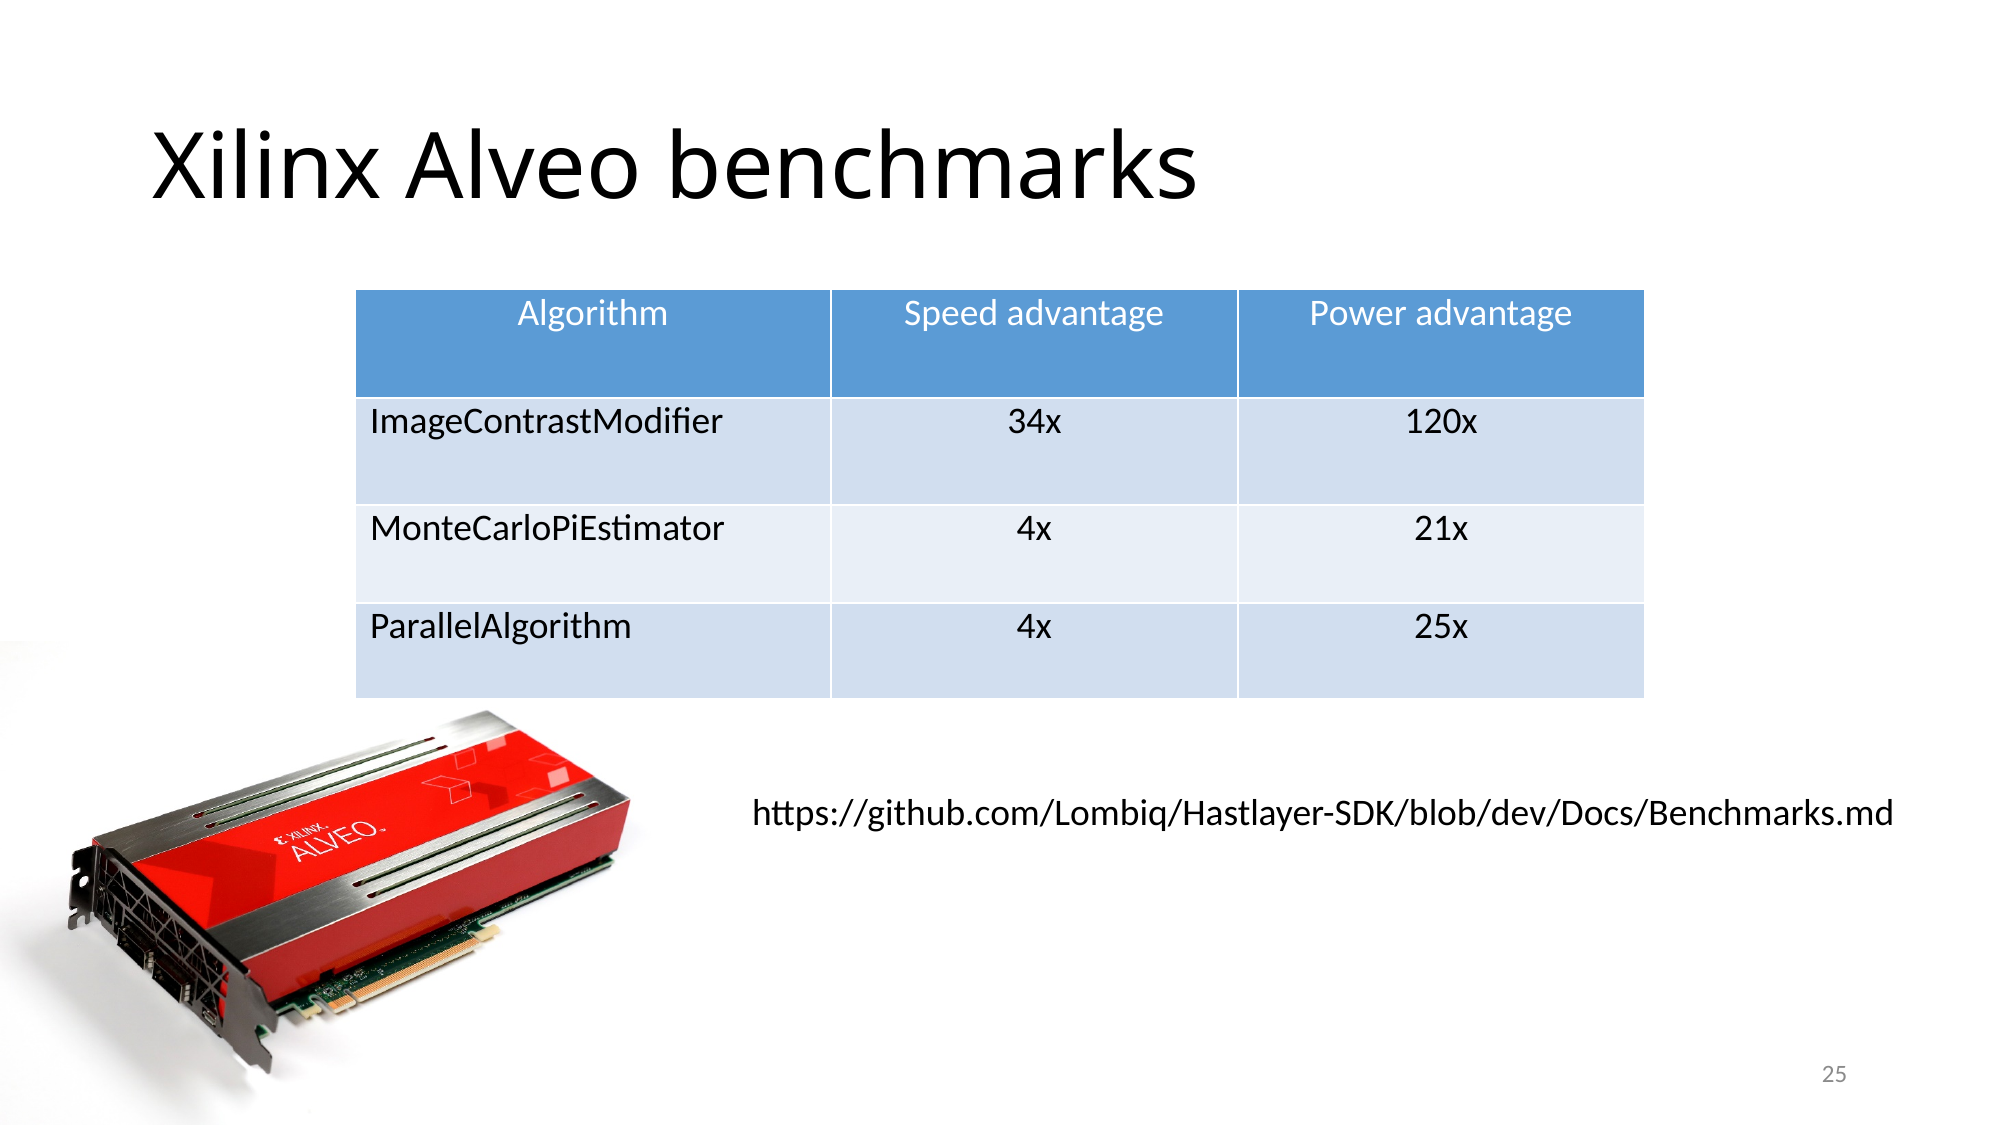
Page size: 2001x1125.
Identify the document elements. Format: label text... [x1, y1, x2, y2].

table_cell 34x [832, 399, 1237, 504]
table_header Power advantage [1239, 290, 1644, 397]
table_cell ParallelAlgorithm [356, 604, 830, 698]
picture [0, 641, 718, 1125]
table_cell 21x [1239, 506, 1644, 602]
table_cell ImageContrastModifier [356, 399, 830, 504]
title Xilinx Alveo benchmarks [137, 59, 1863, 278]
table_cell 25x [1239, 604, 1644, 698]
table_header Speed advantage [832, 290, 1237, 397]
table_header Algorithm [356, 290, 830, 397]
text_box https://github.com/Lombiq/Hastlayer-SDK/blob/dev/Docs/Benchmarks.md [737, 780, 1973, 841]
table_cell 4x [832, 506, 1237, 602]
table_cell MonteCarloPiEstimator [356, 506, 830, 602]
table_cell 120x [1239, 399, 1644, 504]
slide_number 25 [1412, 1042, 1863, 1103]
table_cell 4x [832, 604, 1237, 698]
